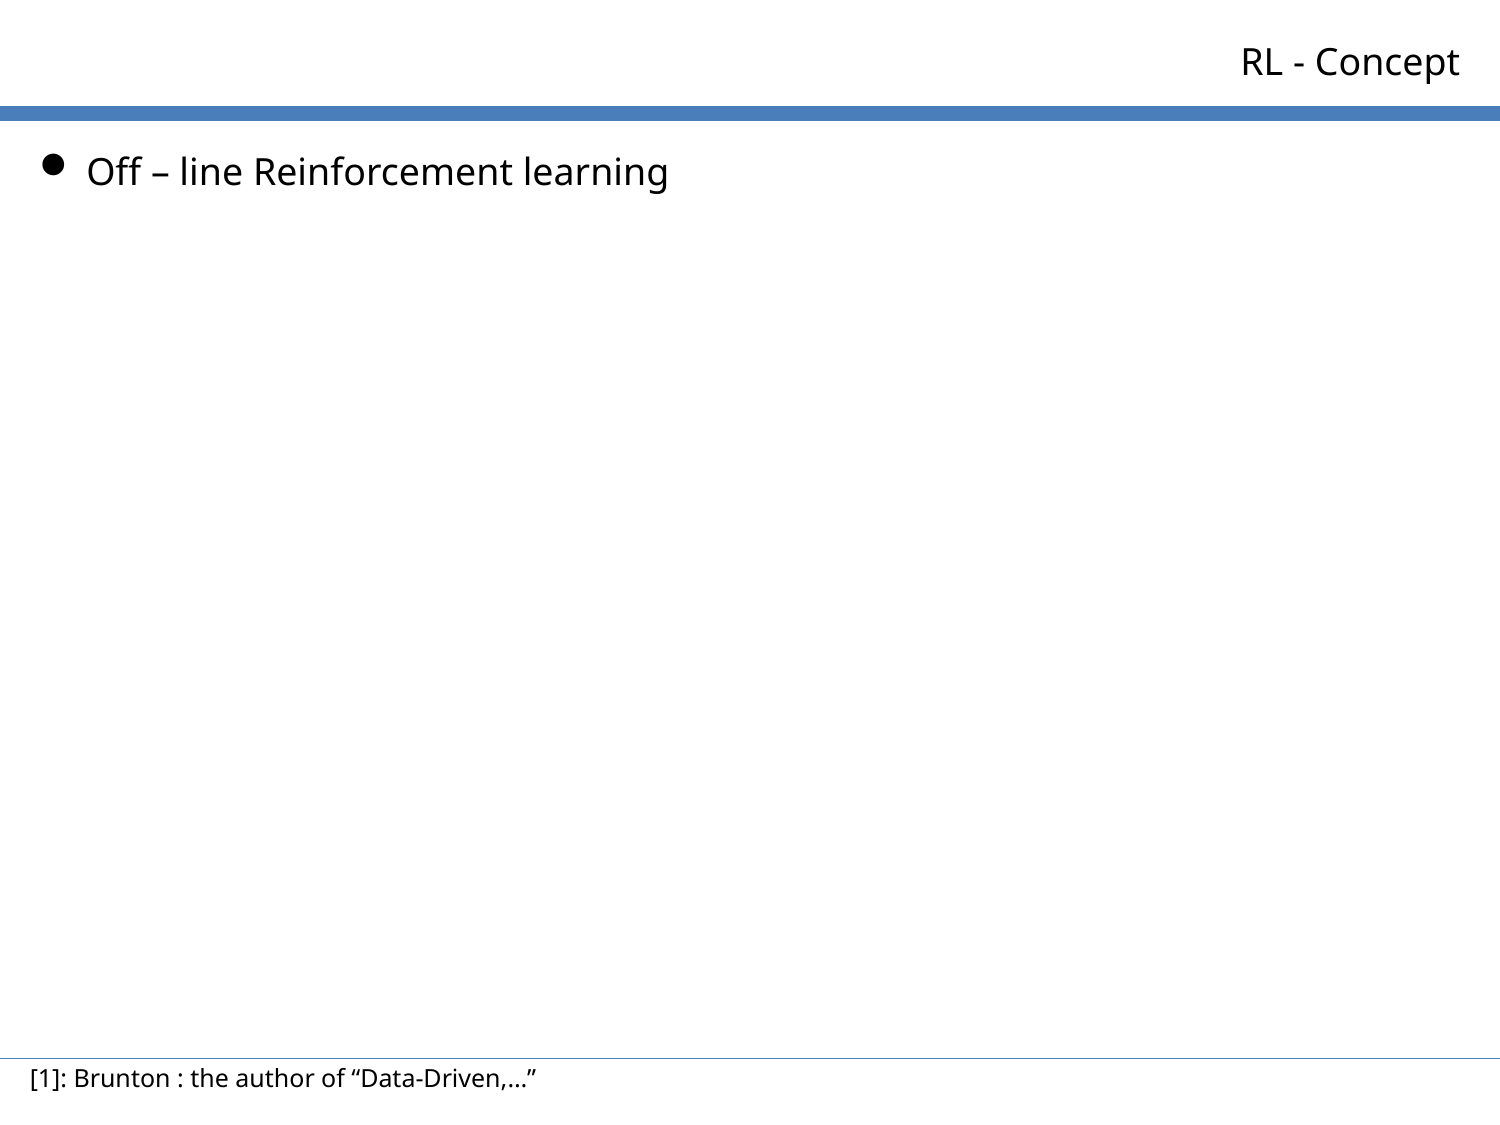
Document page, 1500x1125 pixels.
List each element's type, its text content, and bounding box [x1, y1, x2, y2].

text_box Off – line Reinforcement learning [24, 140, 685, 200]
text_box RL - Concept [1225, 30, 1476, 91]
text_box [1]: Brunton : the author of “Data-Driven,…” [15, 1066, 552, 1101]
